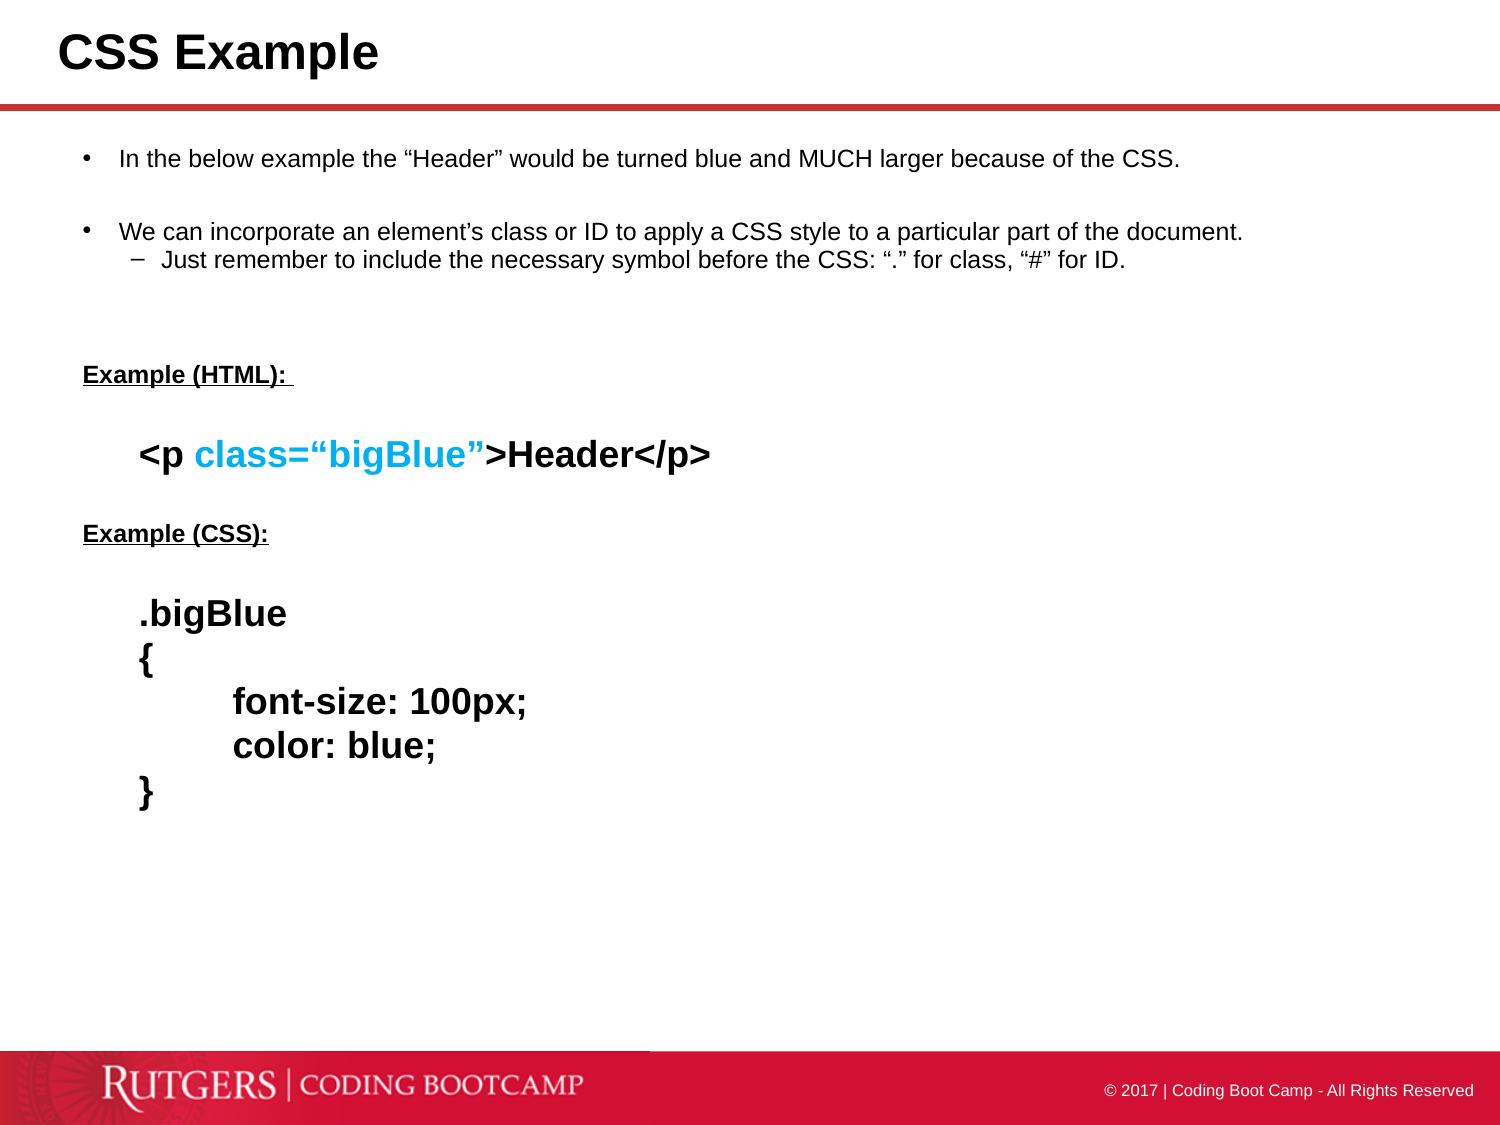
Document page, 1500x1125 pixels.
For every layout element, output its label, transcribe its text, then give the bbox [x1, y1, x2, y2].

text_box In the below example the “Header” would be turned blue and MUCH larger because of the CSS. We can incorporate an element’s class or ID to apply a CSS style to a particular part of the document. Just remember to include the necessary symbol before the CSS: “.” for class, “#” for ID. Example (HTML): <p class=“bigBlue”>Header</p> Example (CSS): .bigBlue { font-size: 100px; color: blue; } [74, 141, 1413, 987]
picture [0, 1051, 650, 1125]
title CSS Example [49, 0, 948, 108]
